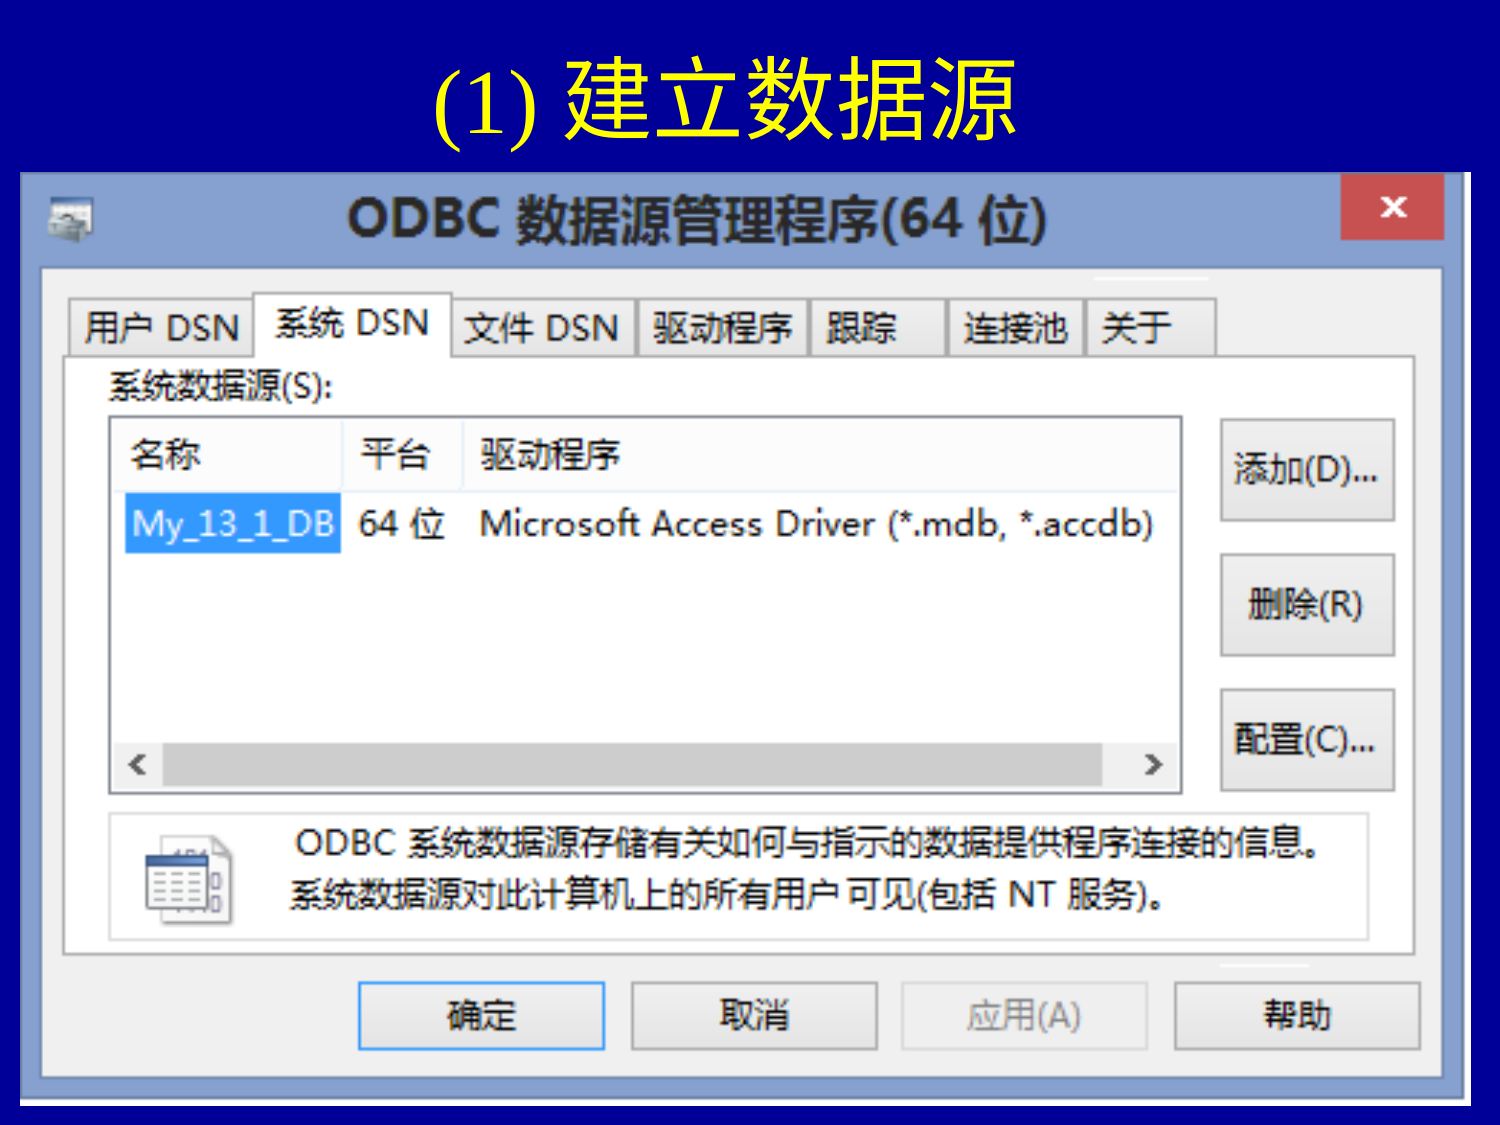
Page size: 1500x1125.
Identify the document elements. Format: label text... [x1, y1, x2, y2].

picture [20, 172, 1471, 1106]
title (1)建立数据源 [88, 30, 1364, 163]
